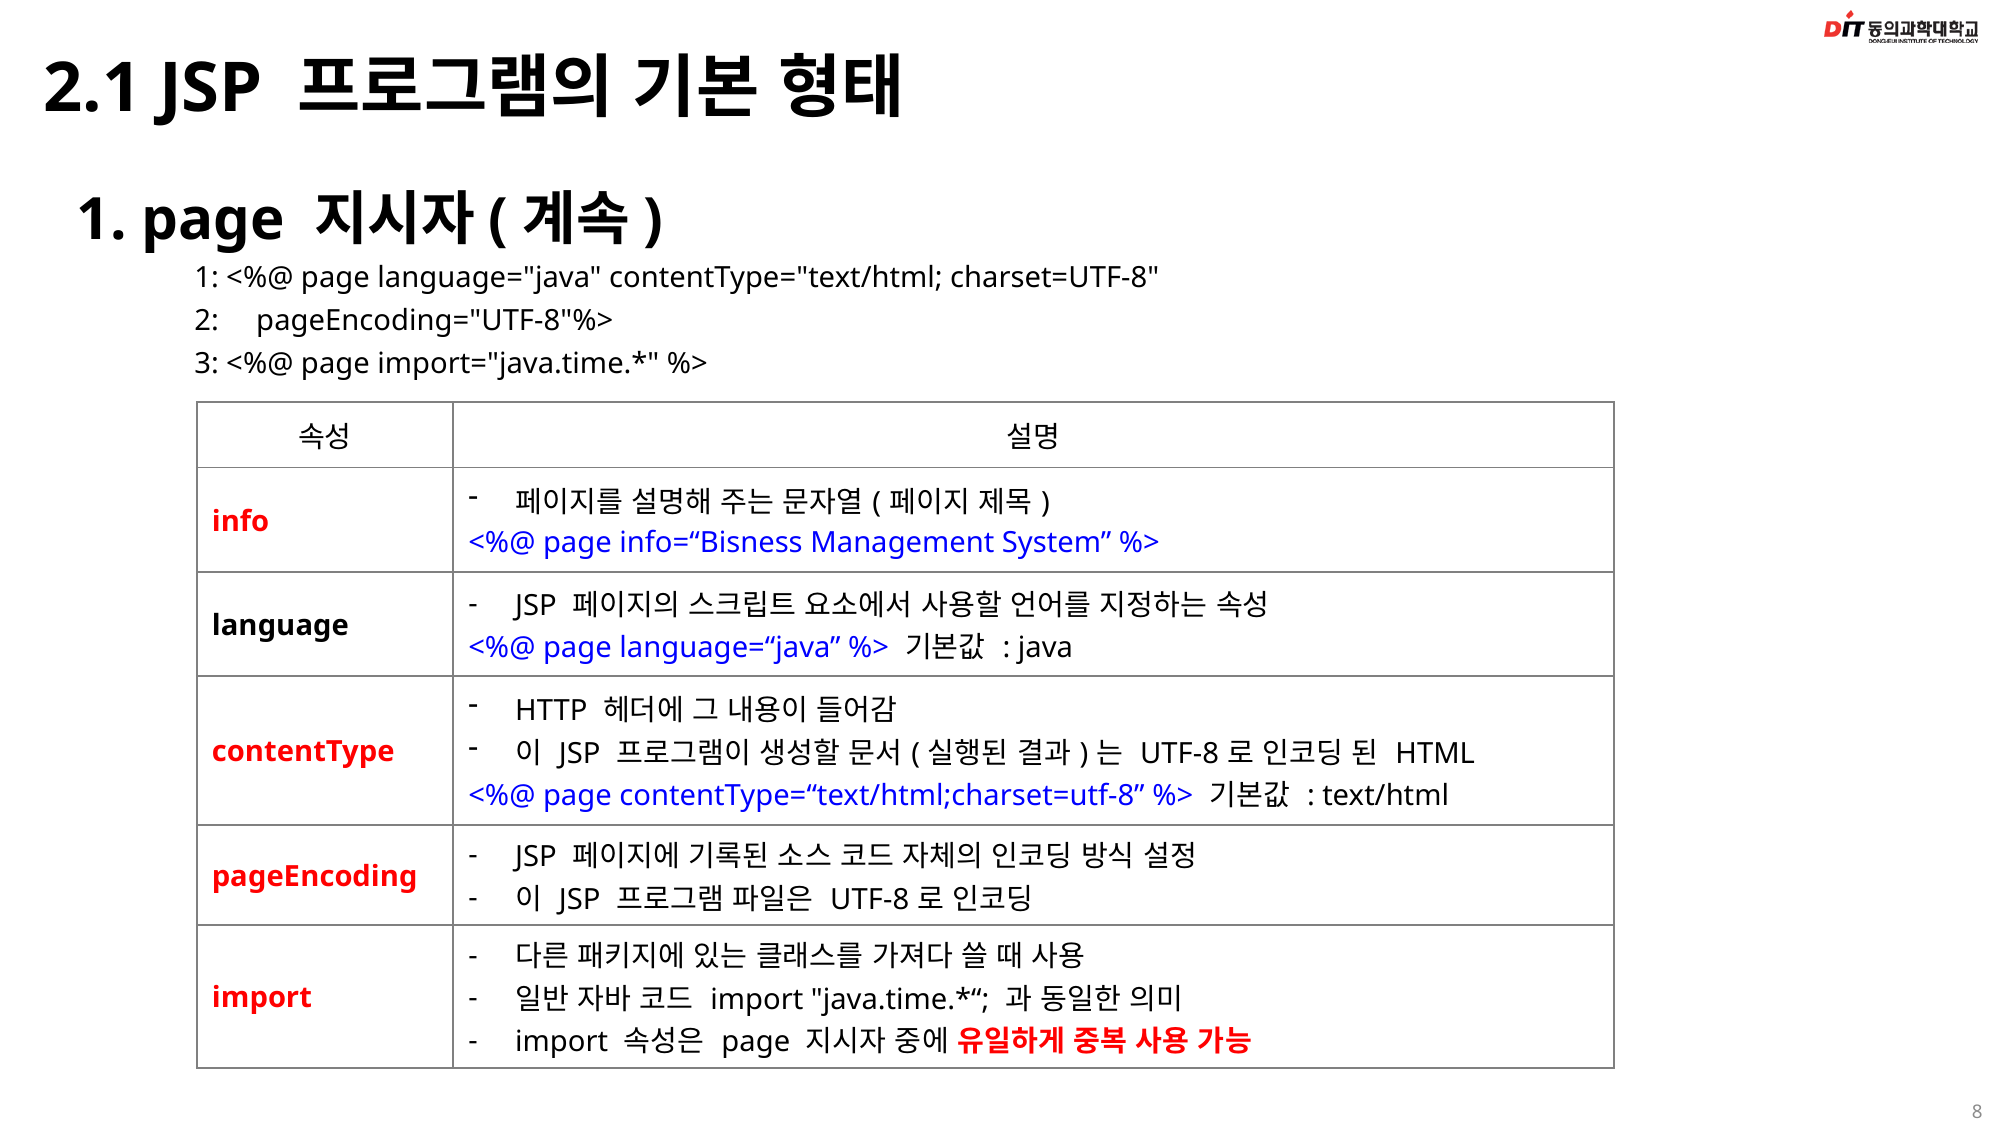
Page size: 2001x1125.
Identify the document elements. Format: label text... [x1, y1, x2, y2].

picture [1824, 10, 1978, 43]
title 2.1 JSP 프로그램의 기본 형태 [28, 28, 1968, 150]
table_header 설명 [454, 403, 1613, 467]
slide_number 8 [1935, 1096, 1998, 1125]
table_cell HTTP 헤더에 그 내용이 들어감 이 JSP 프로그램이 생성할 문서(실행된 결과)는 UTF-8로 인코딩 된 HTML <%@ page contentType=“text/html;charset=utf-8” %> 기본값 : text/html [454, 677, 1613, 824]
table_header 속성 [198, 403, 452, 467]
table_cell contentType [198, 677, 452, 824]
table_cell pageEncoding [198, 826, 452, 924]
table_cell info [198, 468, 452, 571]
table_cell import [198, 926, 452, 1067]
list 1. page 지시자(계속) 1: <%@ page language="java" contentType="text/html; charset=UTF-8" 2: pageEncoding="UTF-8"%> 3: <%@ page import="java.time.*" %> [61, 173, 1938, 1095]
table_cell JSP 페이지의 스크립트 요소에서 사용할 언어를 지정하는 속성 <%@ page language=“java” %> 기본값 : java [454, 573, 1613, 675]
table_cell 페이지를 설명해 주는 문자열(페이지 제목) <%@ page info=“Bisness Management System” %> [454, 468, 1613, 571]
table_cell language [198, 573, 452, 675]
table_cell JSP 페이지에 기록된 소스 코드 자체의 인코딩 방식 설정 이 JSP 프로그램 파일은 UTF-8로 인코딩 [454, 826, 1613, 924]
table_cell 다른 패키지에 있는 클래스를 가져다 쓸 때 사용 일반 자바 코드 import "java.time.*“; 과 동일한 의미 import 속성은 page 지시자 중에 유일하게 중복 사용 가능 [454, 926, 1613, 1067]
